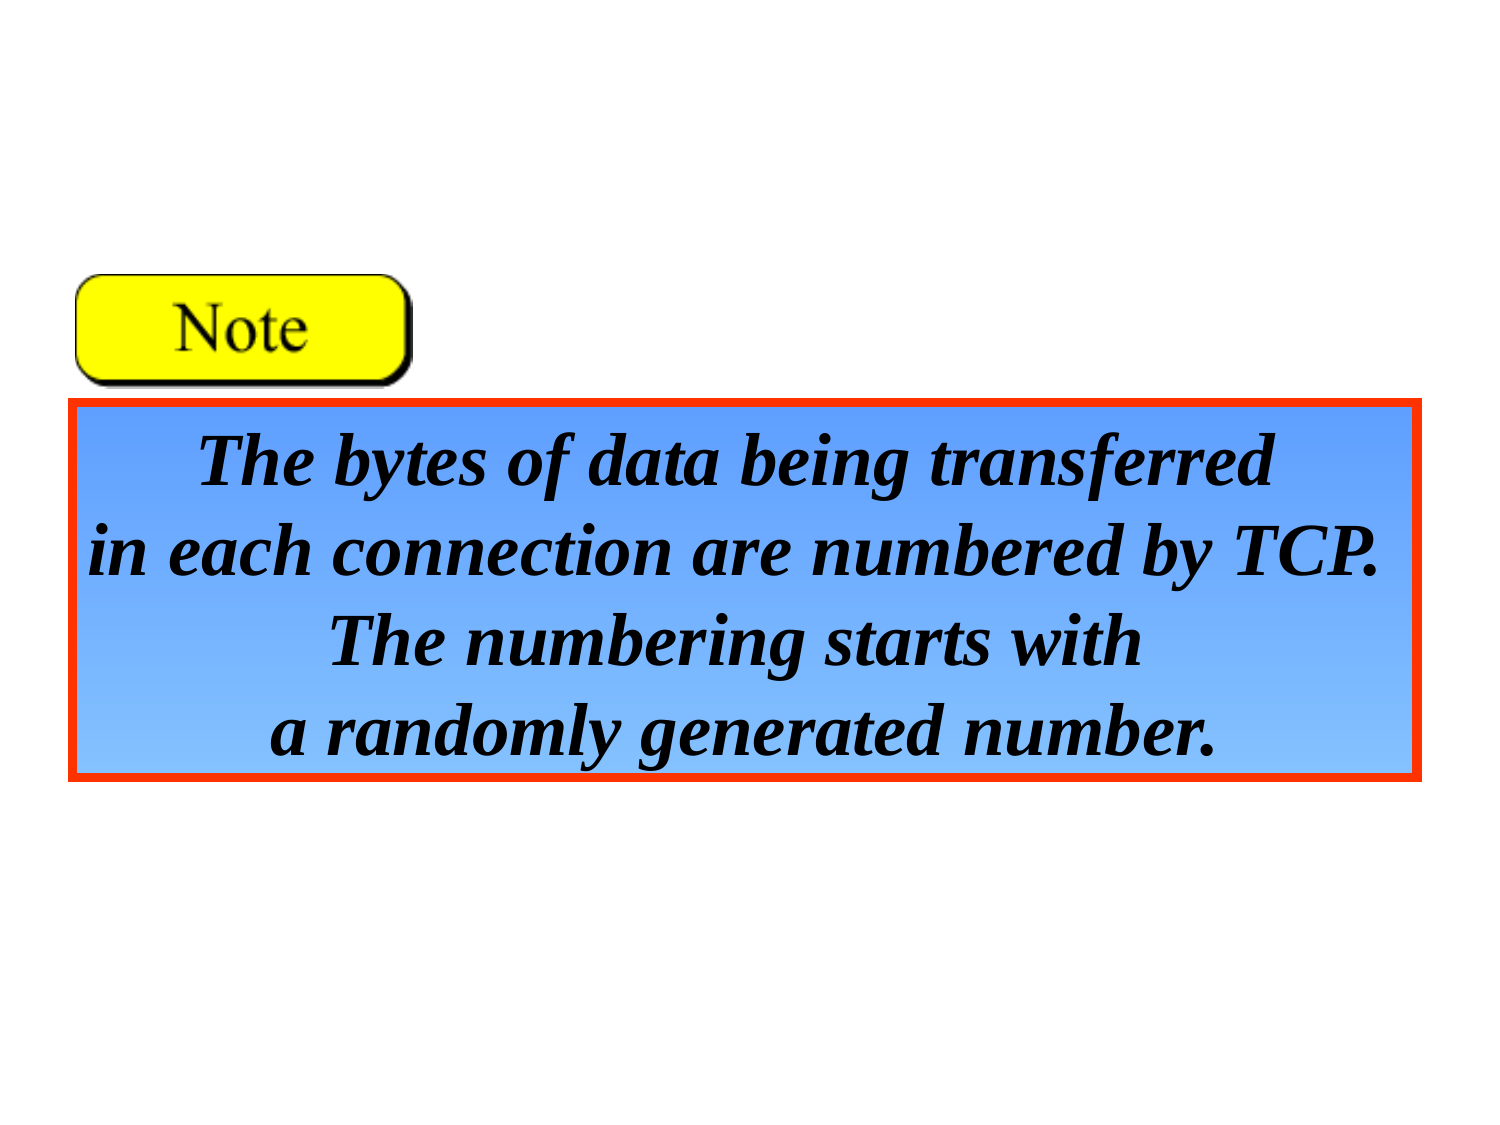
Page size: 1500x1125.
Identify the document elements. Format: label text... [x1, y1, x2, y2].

picture [74, 274, 413, 389]
text_box The bytes of data being transferred in each connection are numbered by TCP. The numbering starts with a randomly generated number. [72, 402, 1418, 778]
